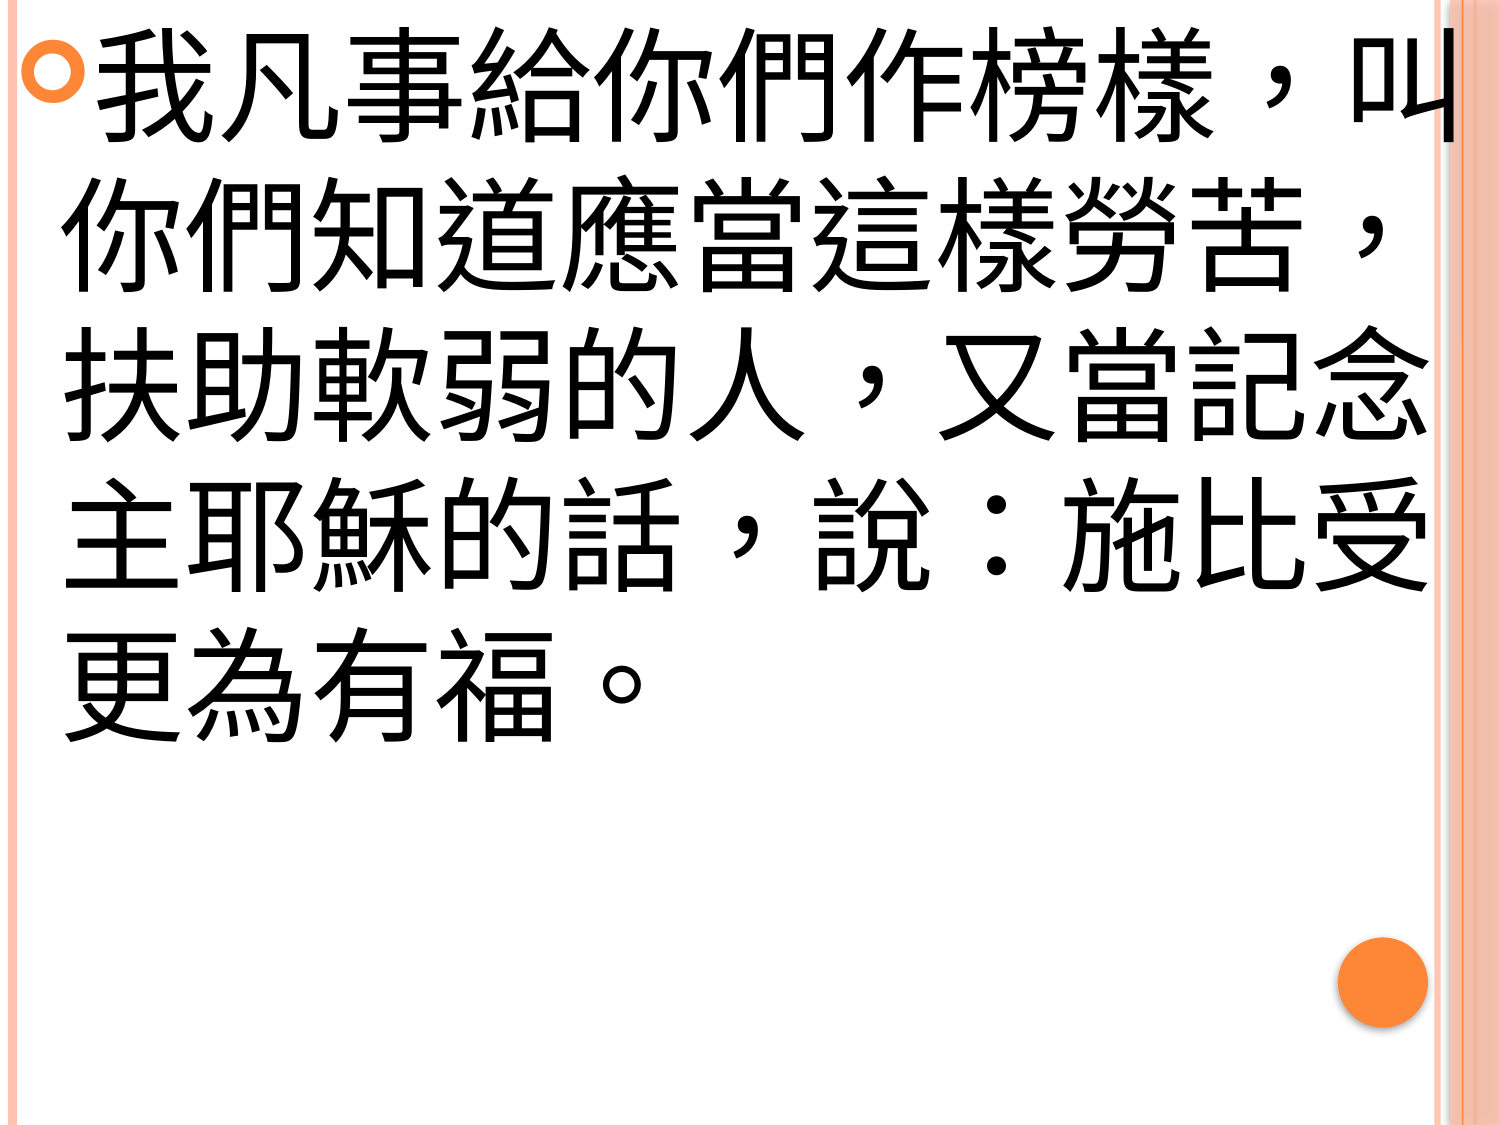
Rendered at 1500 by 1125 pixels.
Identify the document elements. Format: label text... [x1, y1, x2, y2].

list 我凡事給你們作榜樣，叫你們知道應當這樣勞苦，扶助軟弱的人，又當記念主耶穌的話，說：施比受更為有福。 [0, 0, 1500, 1125]
